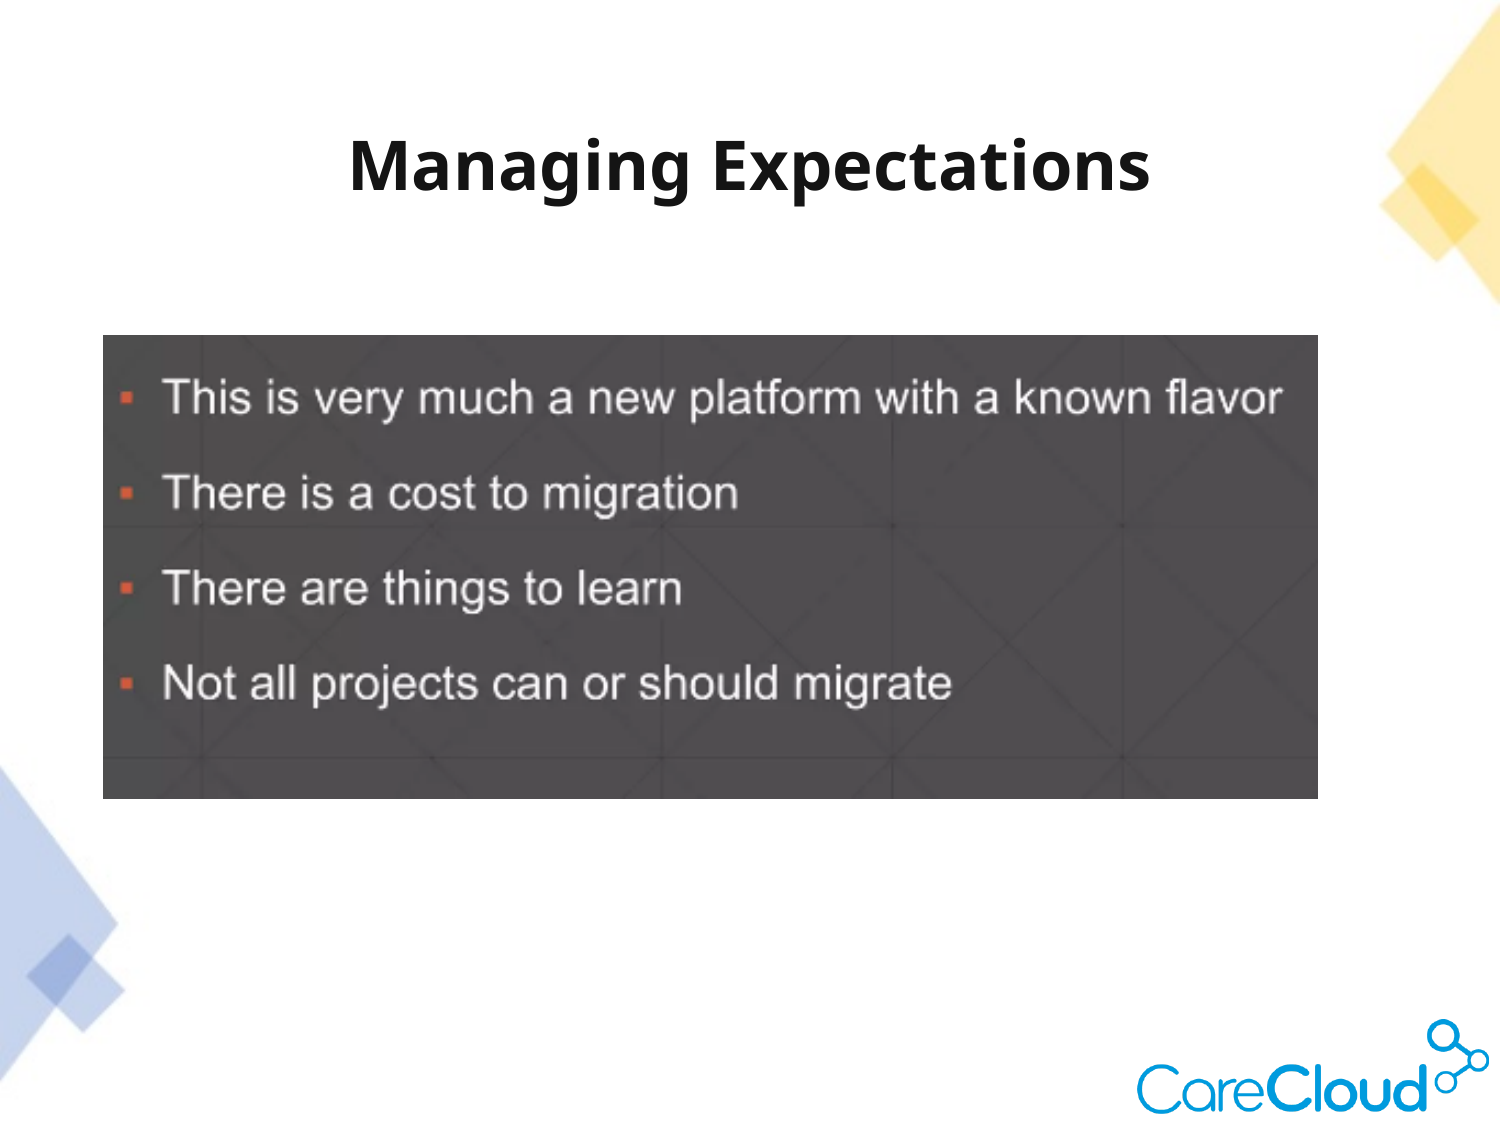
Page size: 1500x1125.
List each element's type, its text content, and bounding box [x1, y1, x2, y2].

picture [0, 0, 1500, 1125]
title Managing Expectations [103, 59, 1397, 278]
